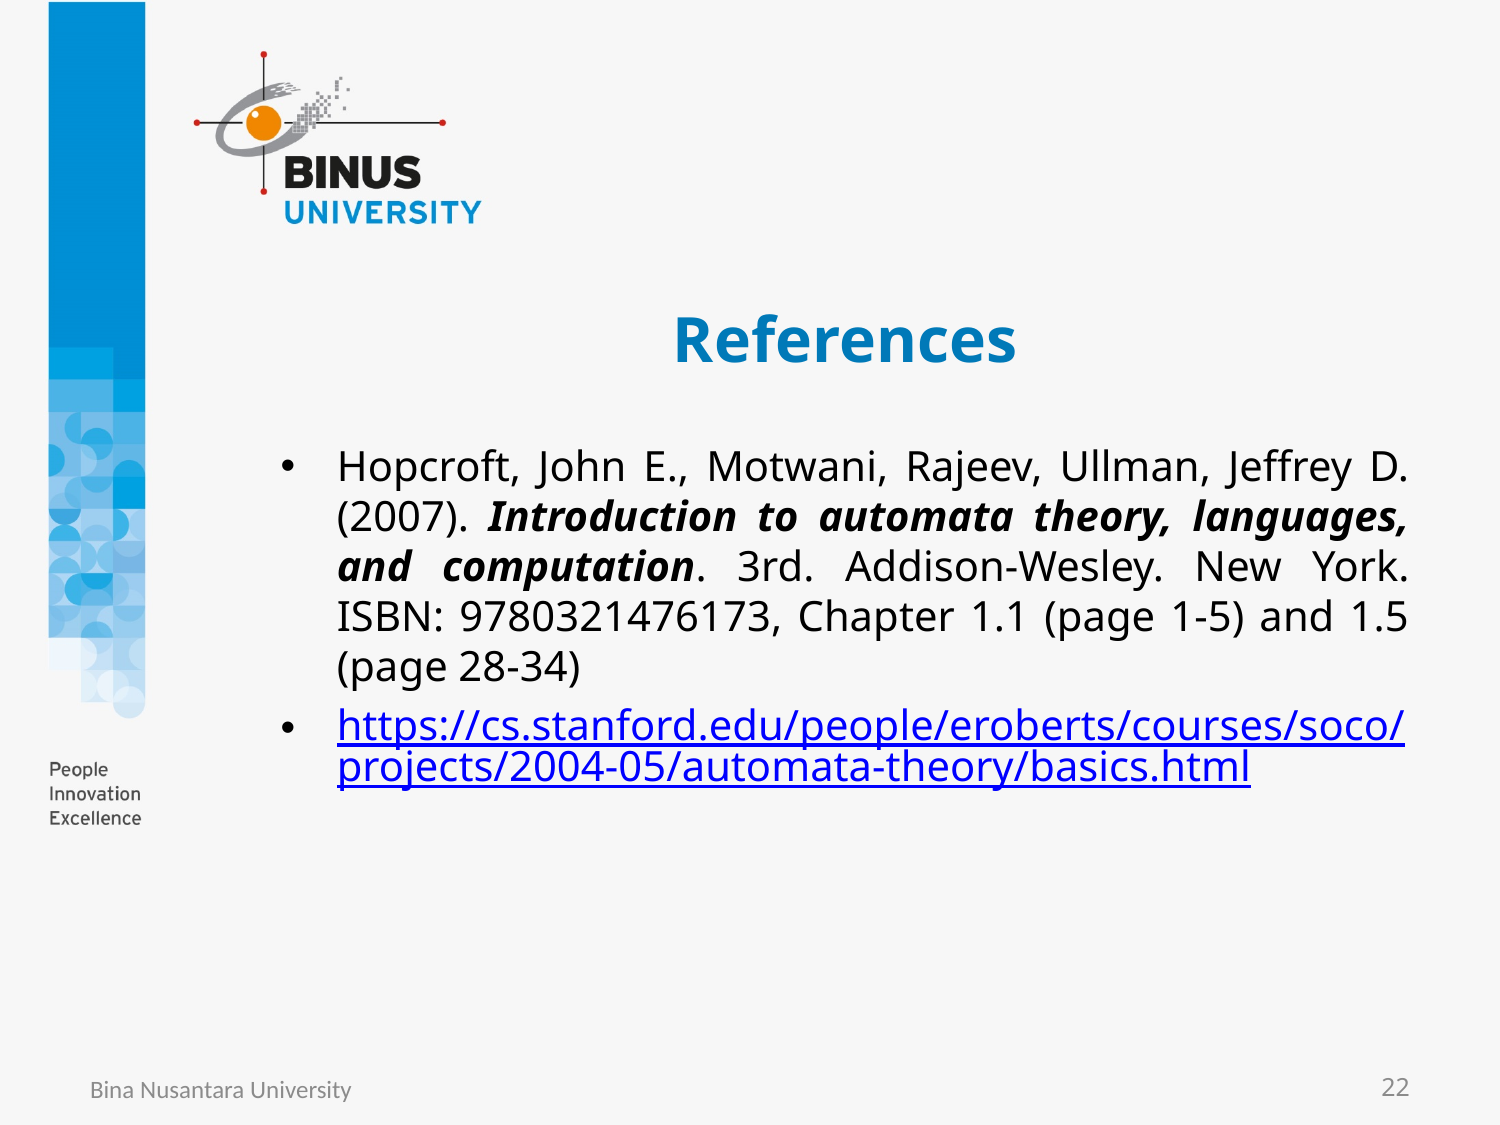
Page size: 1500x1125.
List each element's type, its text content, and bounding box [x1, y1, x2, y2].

title References [265, 243, 1425, 431]
slide_number 22 [1074, 1058, 1425, 1119]
list Hopcroft, John E., Motwani, Rajeev, Ullman, Jeffrey D. (2007). Introduction to automata theory, languages, and computation. 3rd. Addison-Wesley. New York. ISBN: 9780321476173, Chapter 1.1 (page 1-5) and 1.5 (page 28-34) https://cs.stanford.edu/people/eroberts/courses/soco/projects/2004-05/automata-theory/basics.html [265, 432, 1425, 1005]
slide_number Bina Nusantara University [75, 1058, 425, 1119]
picture [0, 0, 1500, 845]
